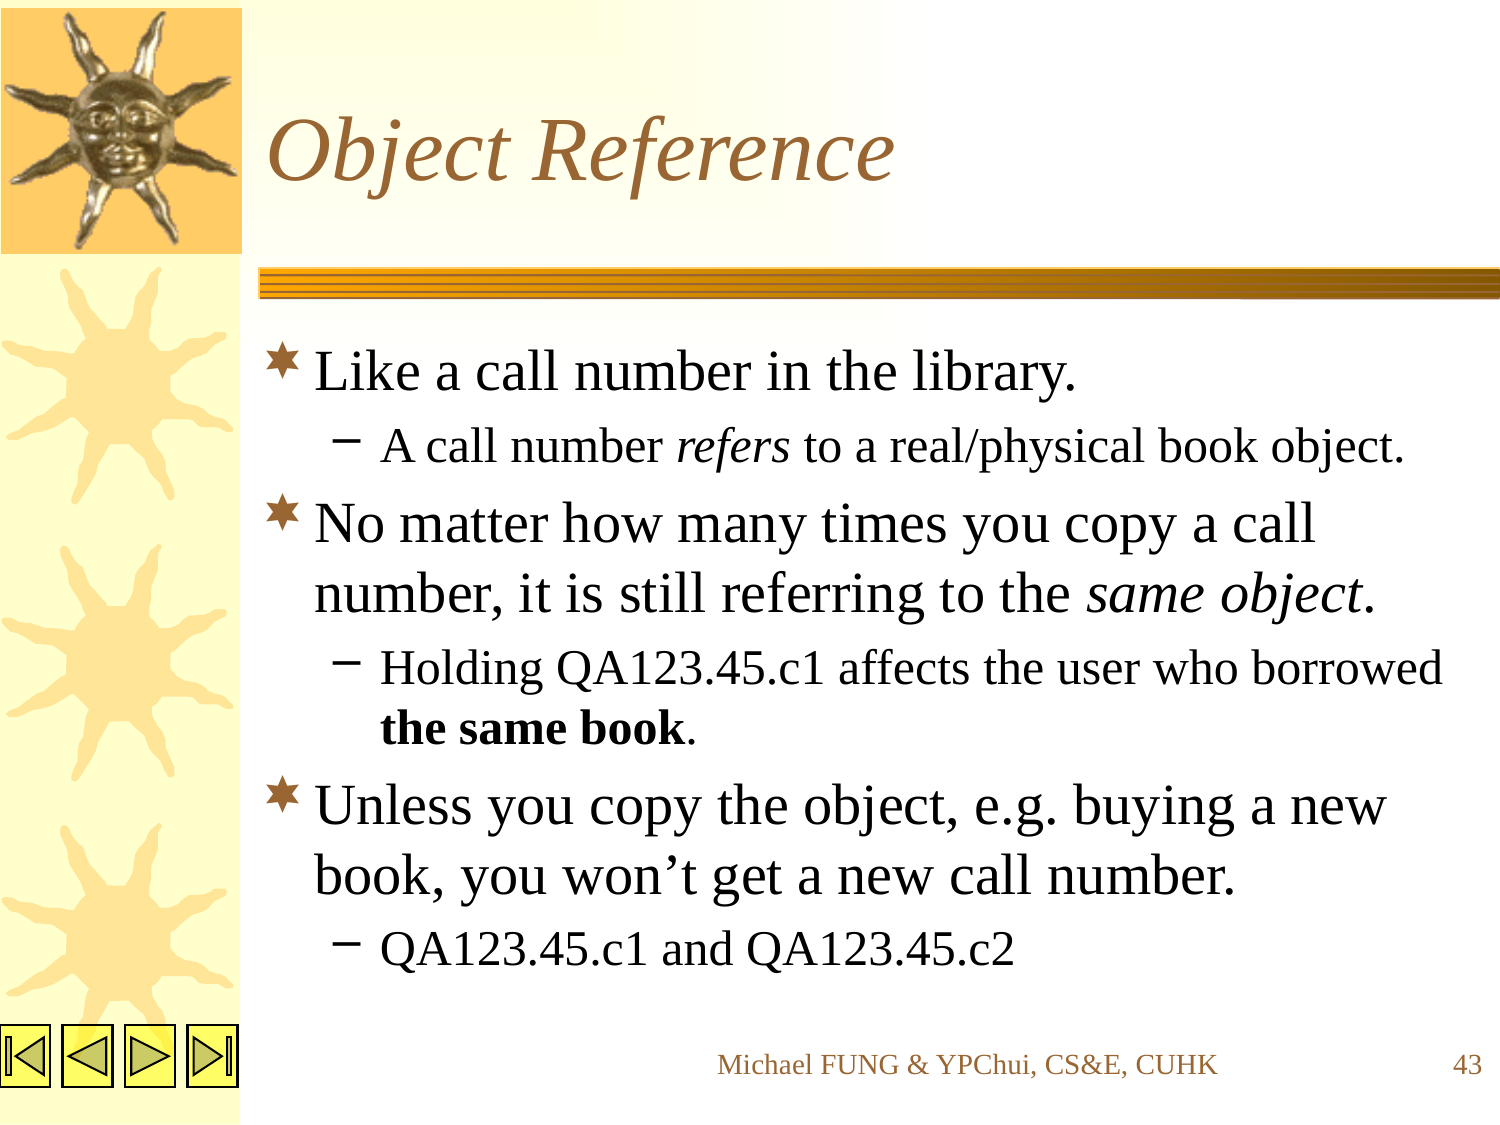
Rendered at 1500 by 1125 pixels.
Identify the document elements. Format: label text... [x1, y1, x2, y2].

title Object Reference [250, 50, 1492, 238]
list Like a call number in the library. A call number refers to a real/physical book object. No matter how many times you copy a call number, it is still referring to the same object. Holding QA123.45.c1 affects the user who borrowed the same book. Unless you copy the object, e.g. buying a new book, you won’t get a new call number. QA123.45.c1 and QA123.45.c2 [242, 324, 1494, 1000]
footer Michael FUNG & YPChui, CS&E, CUHK [622, 1025, 1313, 1100]
slide_number 43 [1337, 1025, 1498, 1100]
picture [1, 8, 242, 254]
